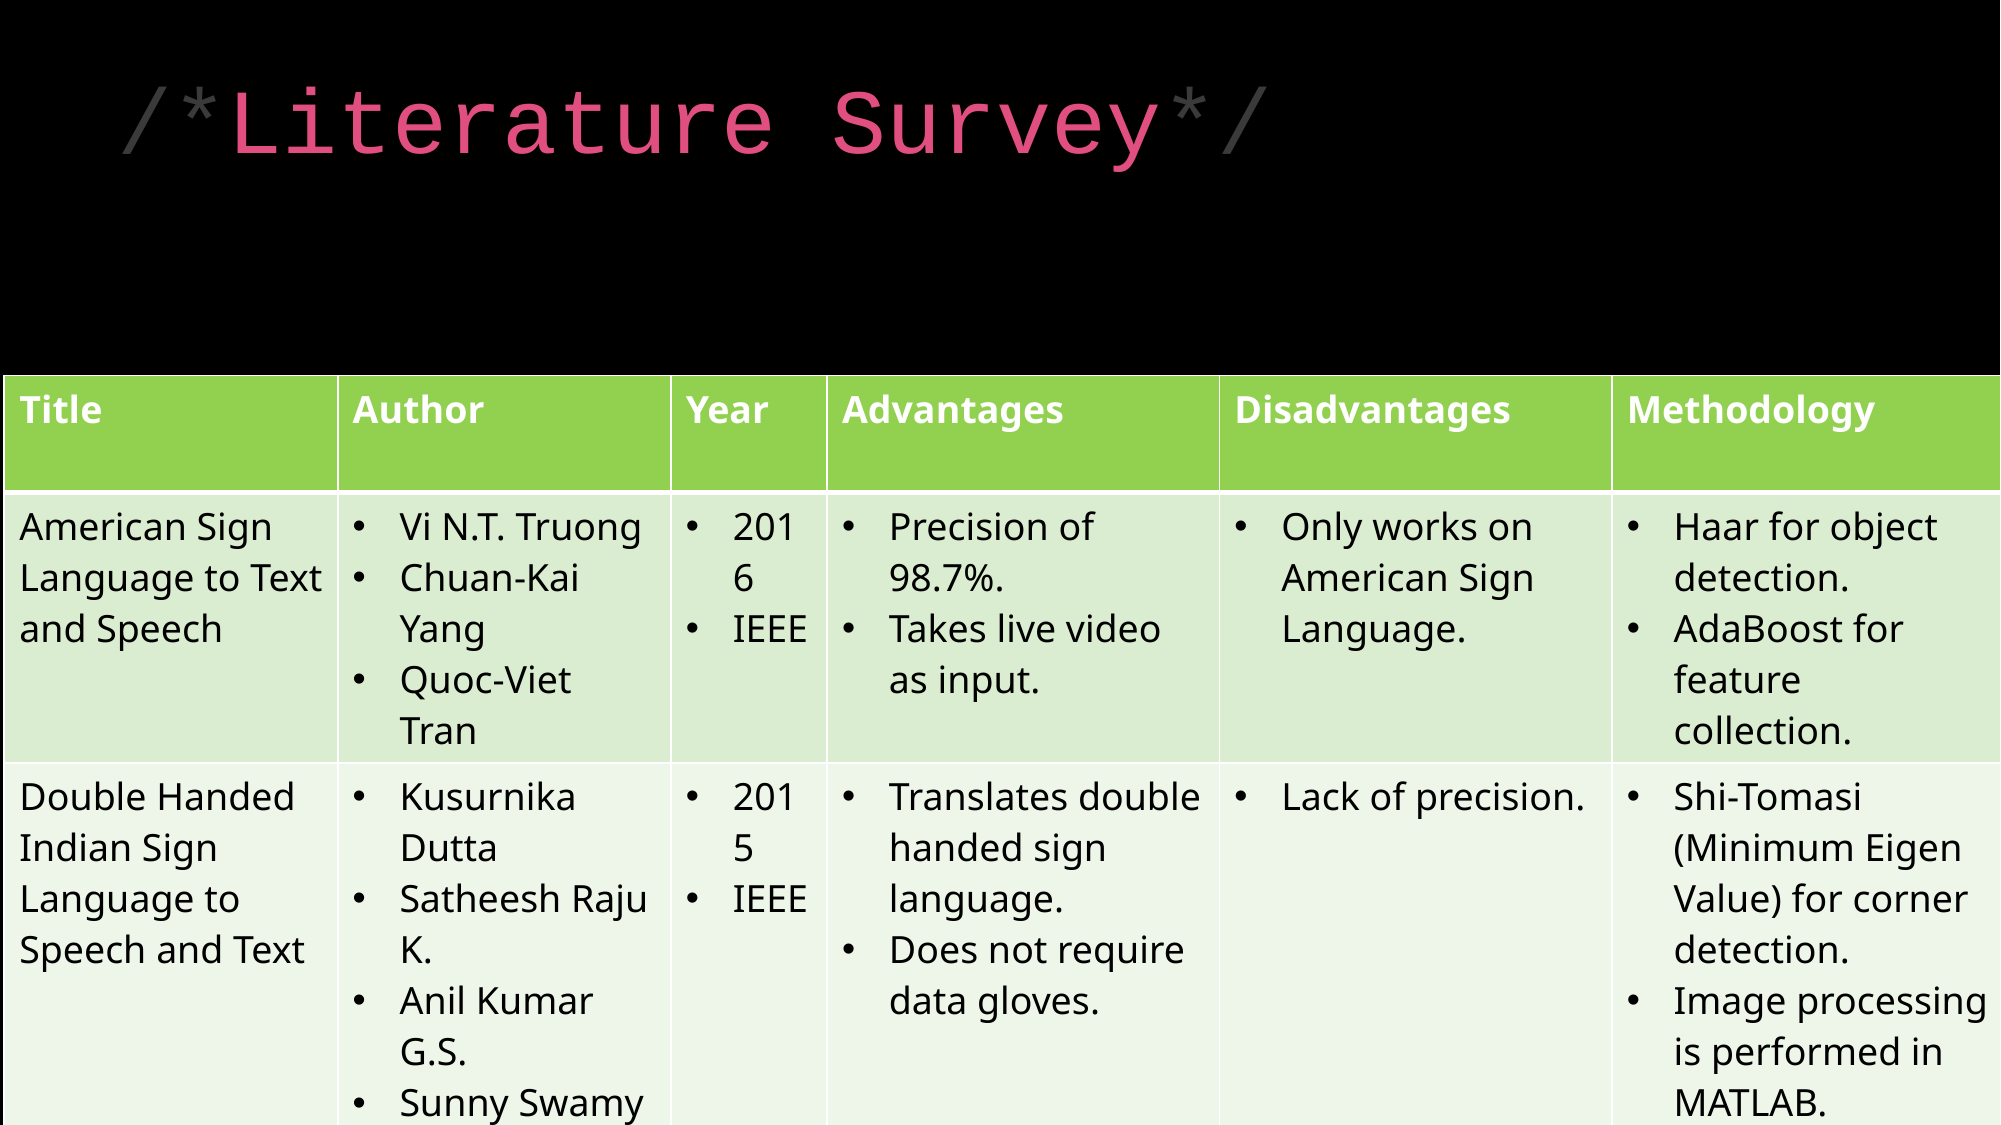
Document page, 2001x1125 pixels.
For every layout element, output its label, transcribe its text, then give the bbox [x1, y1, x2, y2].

table_cell American Sign Language to Text and Speech [5, 495, 337, 762]
table_cell 2016 IEEE [672, 495, 826, 762]
table_cell Haar for object detection. AdaBoost for feature collection. [1613, 495, 2000, 762]
table_header Author [339, 376, 670, 490]
table_cell Kusurnika Dutta Satheesh Raju K. Anil Kumar G.S. Sunny Swamy B. [339, 764, 670, 1125]
table_header Disadvantages [1220, 376, 1611, 490]
table_cell Shi-Tomasi (Minimum Eigen Value) for corner detection. Image processing is performed in MATLAB. [1613, 764, 2000, 1125]
table_cell Lack of precision. [1220, 764, 1611, 1125]
table_cell Double Handed Indian Sign Language to Speech and Text [5, 764, 337, 1125]
table_header Title [5, 376, 337, 490]
table_cell Vi N.T. Truong Chuan-Kai Yang Quoc-Viet Tran [339, 495, 670, 762]
table_header Year [672, 376, 826, 490]
table_cell 2015 IEEE [672, 764, 826, 1125]
table_header Methodology [1613, 376, 2000, 490]
table_cell Translates double handed sign language. Does not require data gloves. [828, 764, 1219, 1125]
text_box /*Literature Survey*/ [102, 54, 1414, 290]
table_cell Only works on American Sign Language. [1220, 495, 1611, 762]
table_cell Precision of 98.7%. Takes live video as input. [828, 495, 1219, 762]
table_header Advantages [828, 376, 1219, 490]
